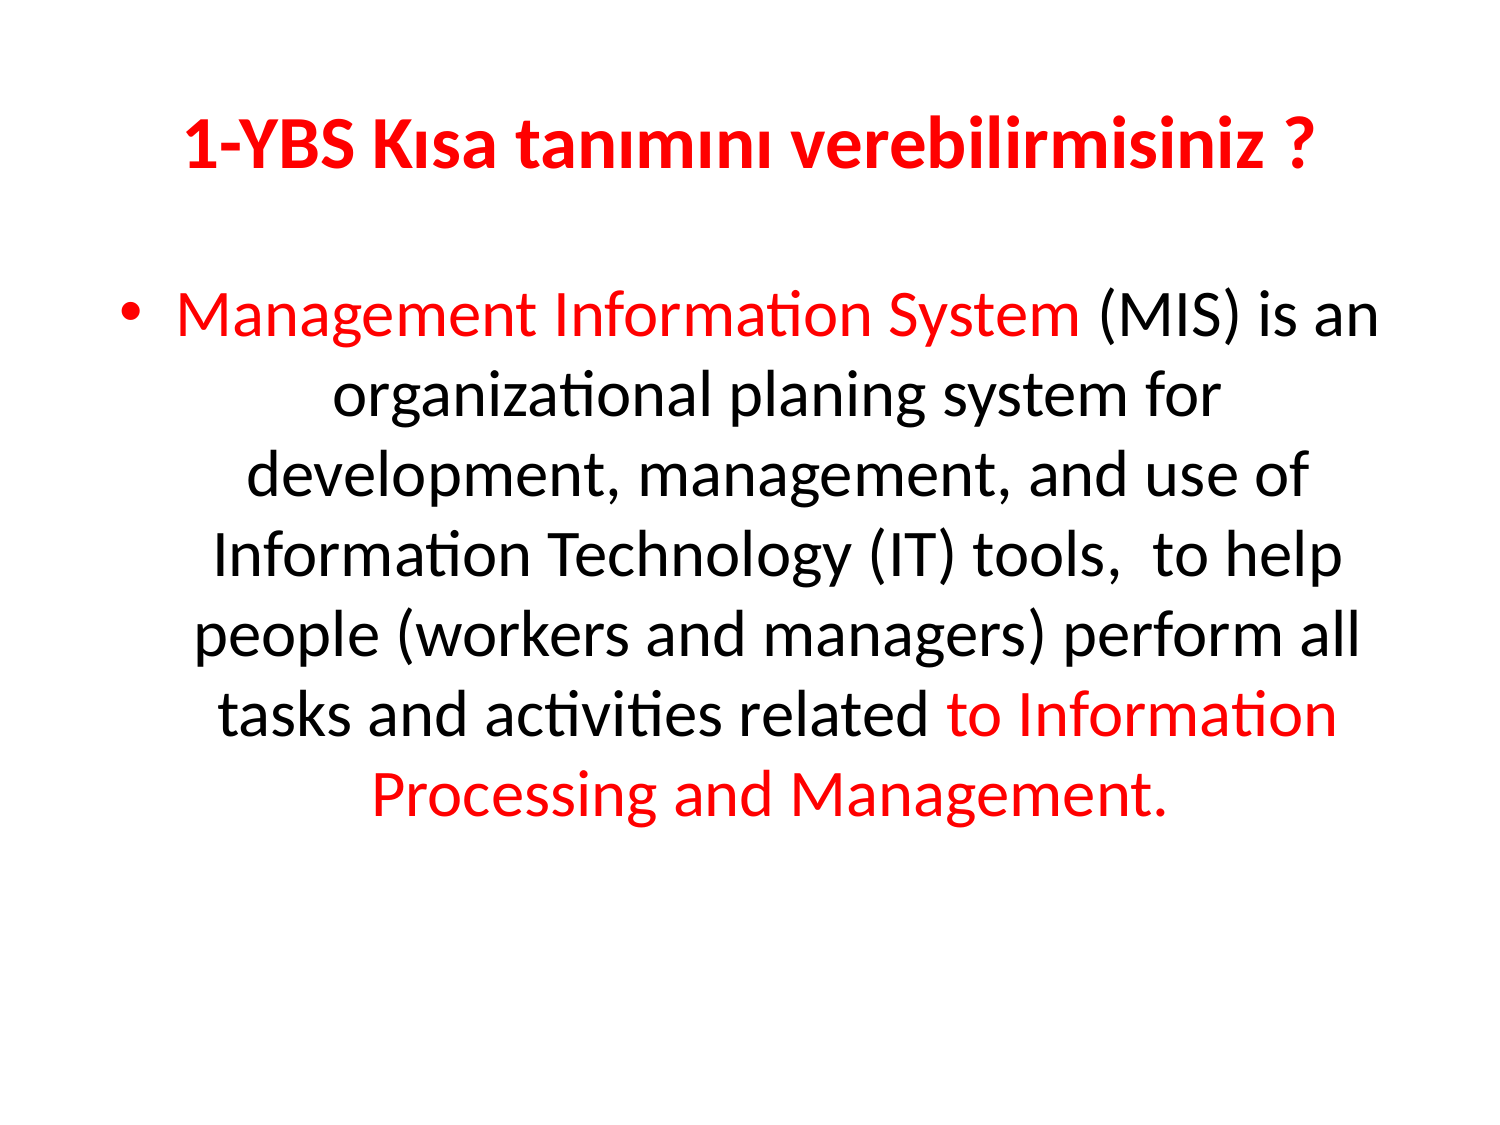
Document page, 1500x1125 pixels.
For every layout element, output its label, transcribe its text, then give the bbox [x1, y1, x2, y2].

title 1-YBS Kısa tanımını verebilirmisiniz ? [75, 45, 1425, 233]
list Management Information System (MIS) is an organizational planing system for development, management, and use of Information Technology (IT) tools, to help people (workers and managers) perform all tasks and activities related to Information Processing and Management. [75, 262, 1425, 1005]
